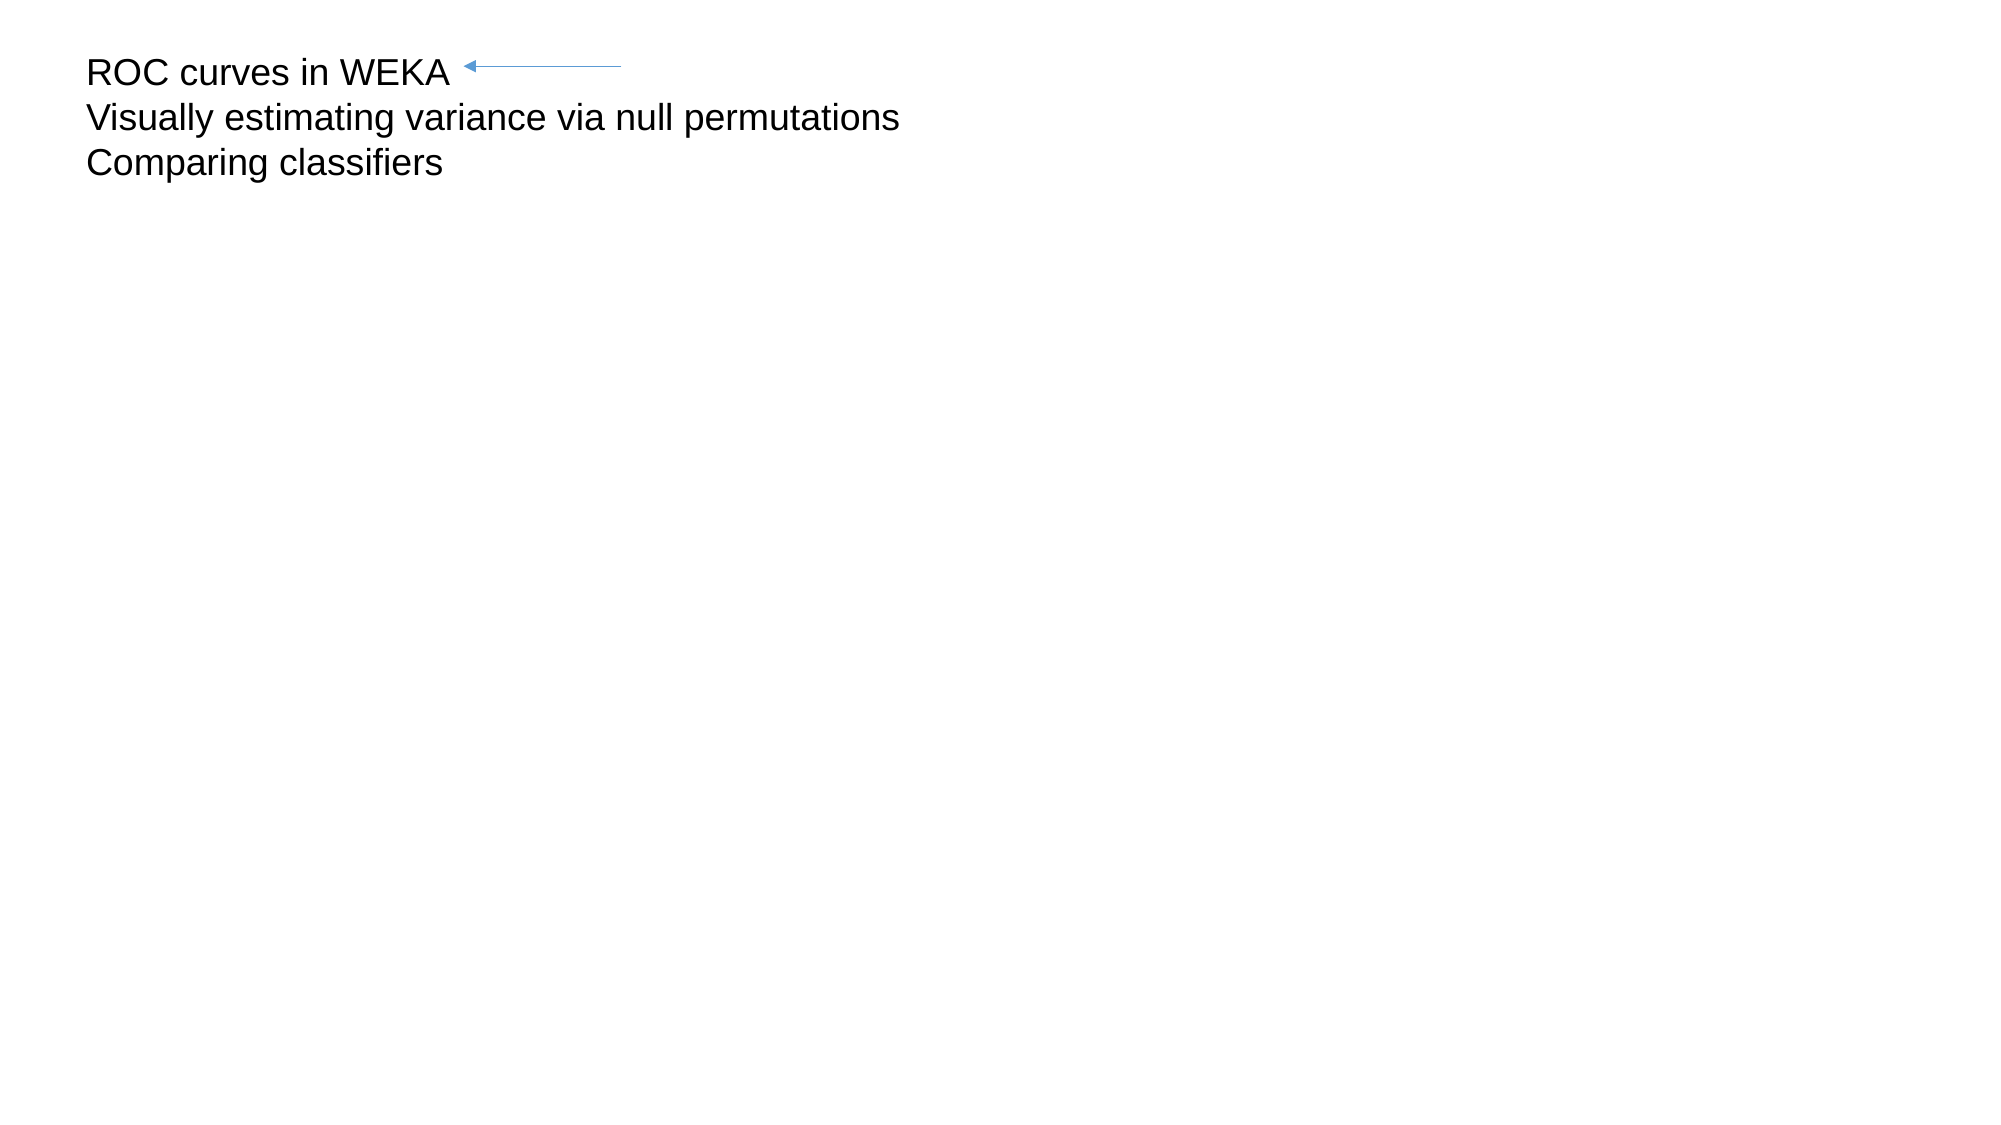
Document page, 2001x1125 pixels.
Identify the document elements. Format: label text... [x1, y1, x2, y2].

text_box ROC curves in WEKA Visually estimating variance via null permutations Comparing classifiers [71, 40, 916, 191]
